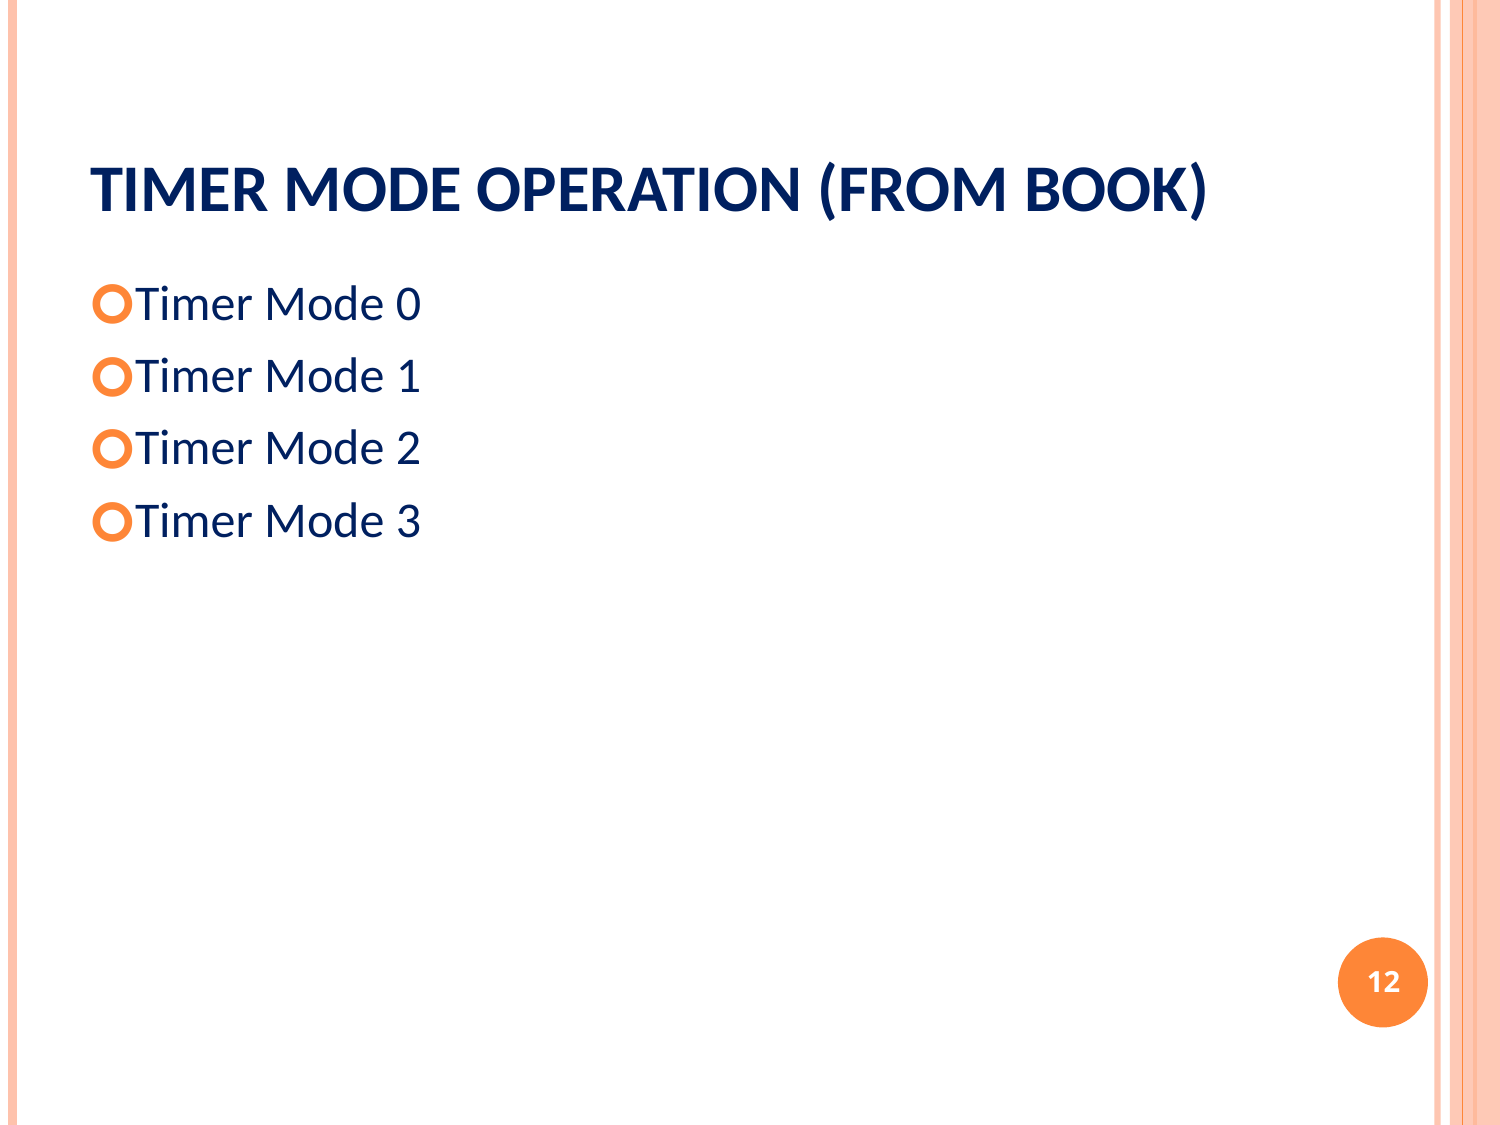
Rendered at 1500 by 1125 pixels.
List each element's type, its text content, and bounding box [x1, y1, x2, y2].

slide_number ‹#› [1333, 940, 1434, 1027]
title Timer Mode Operation (from book) [75, 45, 1300, 233]
list Timer Mode 0 Timer Mode 1 Timer Mode 2 Timer Mode 3 [75, 262, 1300, 1062]
